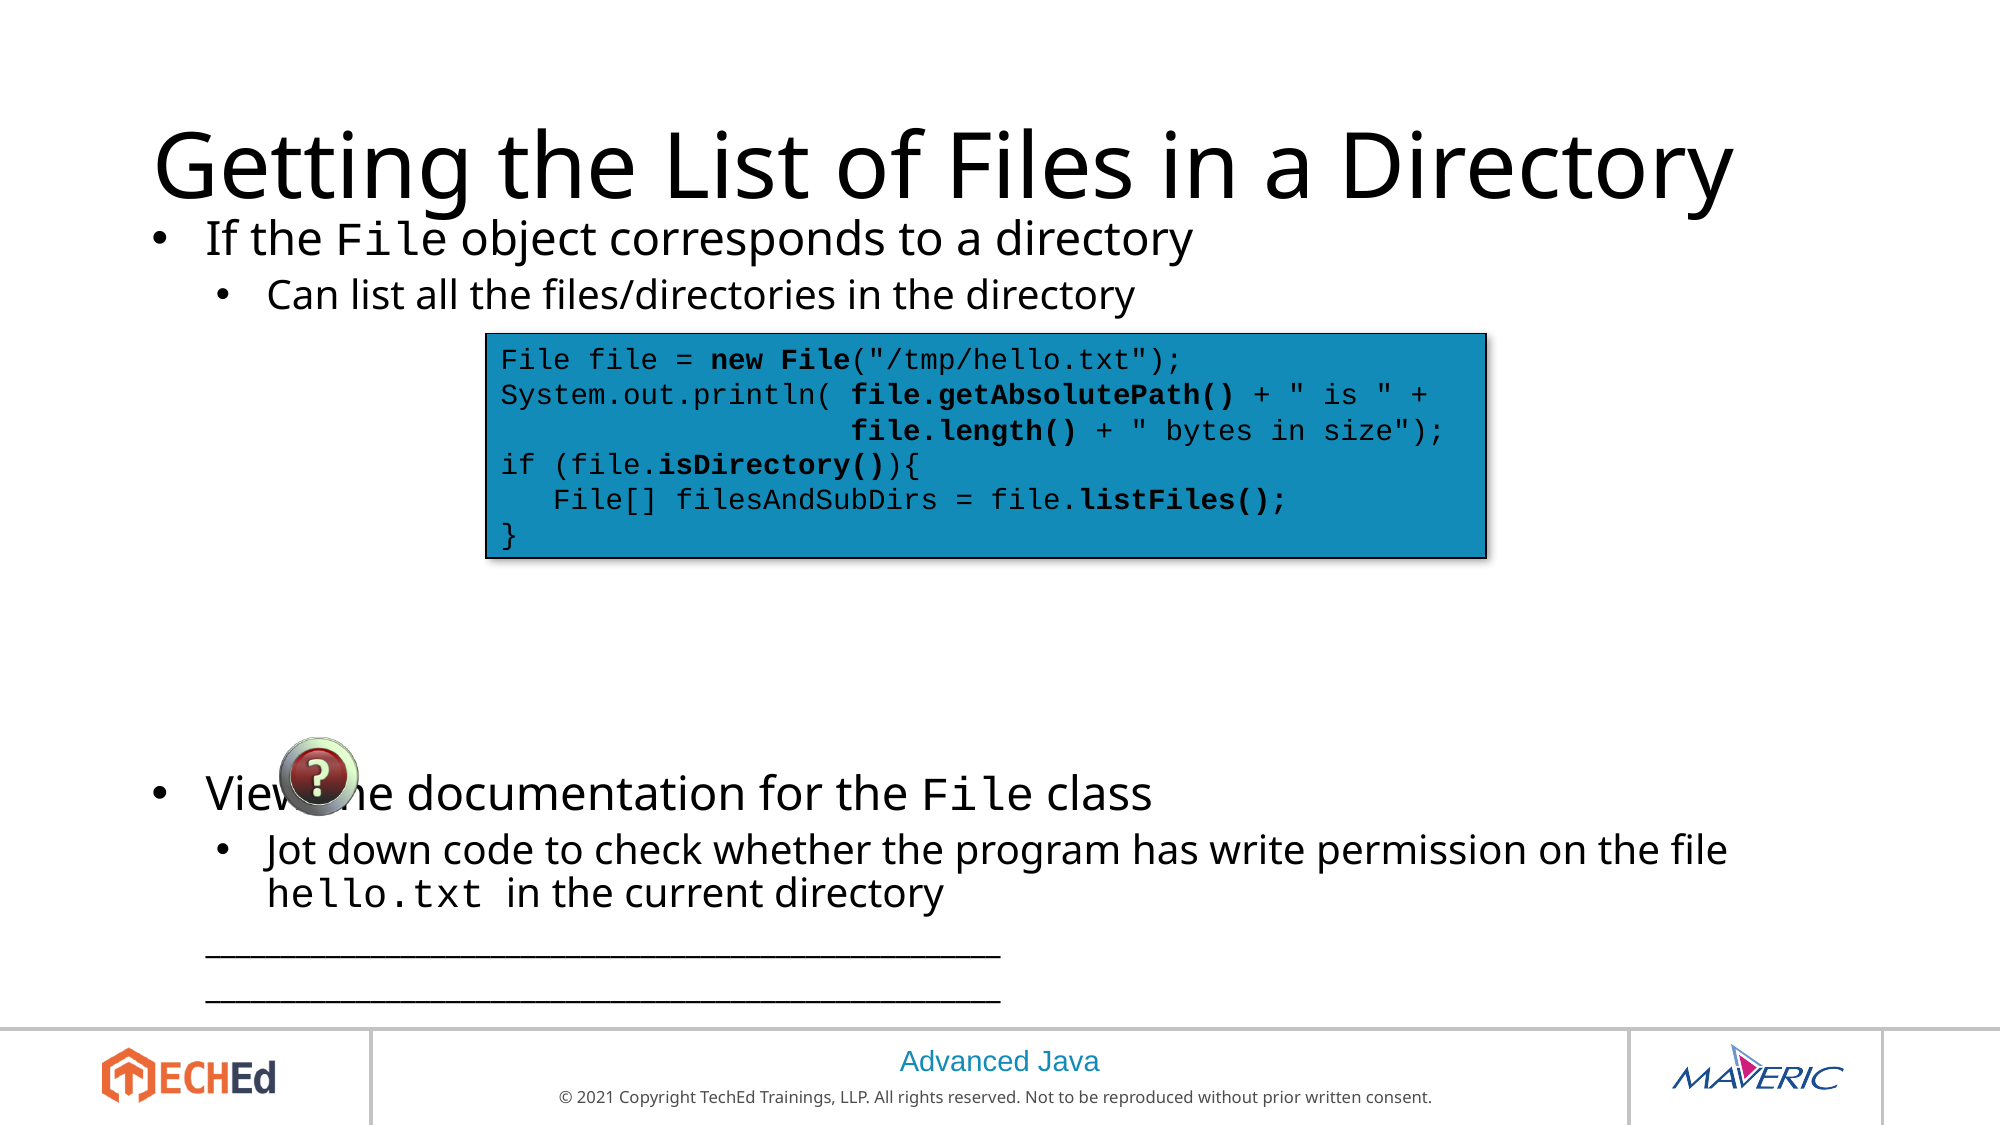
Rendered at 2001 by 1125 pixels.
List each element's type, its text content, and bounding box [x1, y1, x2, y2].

list If the File object corresponds to a directory Can list all the files/directories in the directory View the documentation for the File class Jot down code to check whether the program has write permission on the file hello.txt in the current directory _____________________________________________________ _____________________________________________________ [130, 207, 1884, 1018]
text_box File file = new File("/tmp/hello.txt"); System.out.println( file.getAbsolutePath() + " is " + file.length() + " bytes in size"); if (file.isDirectory()){ File[] filesAndSubDirs = file.listFiles(); } [485, 333, 1486, 558]
picture [268, 734, 365, 821]
picture [102, 1047, 276, 1110]
picture [1662, 1018, 1852, 1125]
title Getting the List of Files in a Directory [137, 59, 1863, 207]
